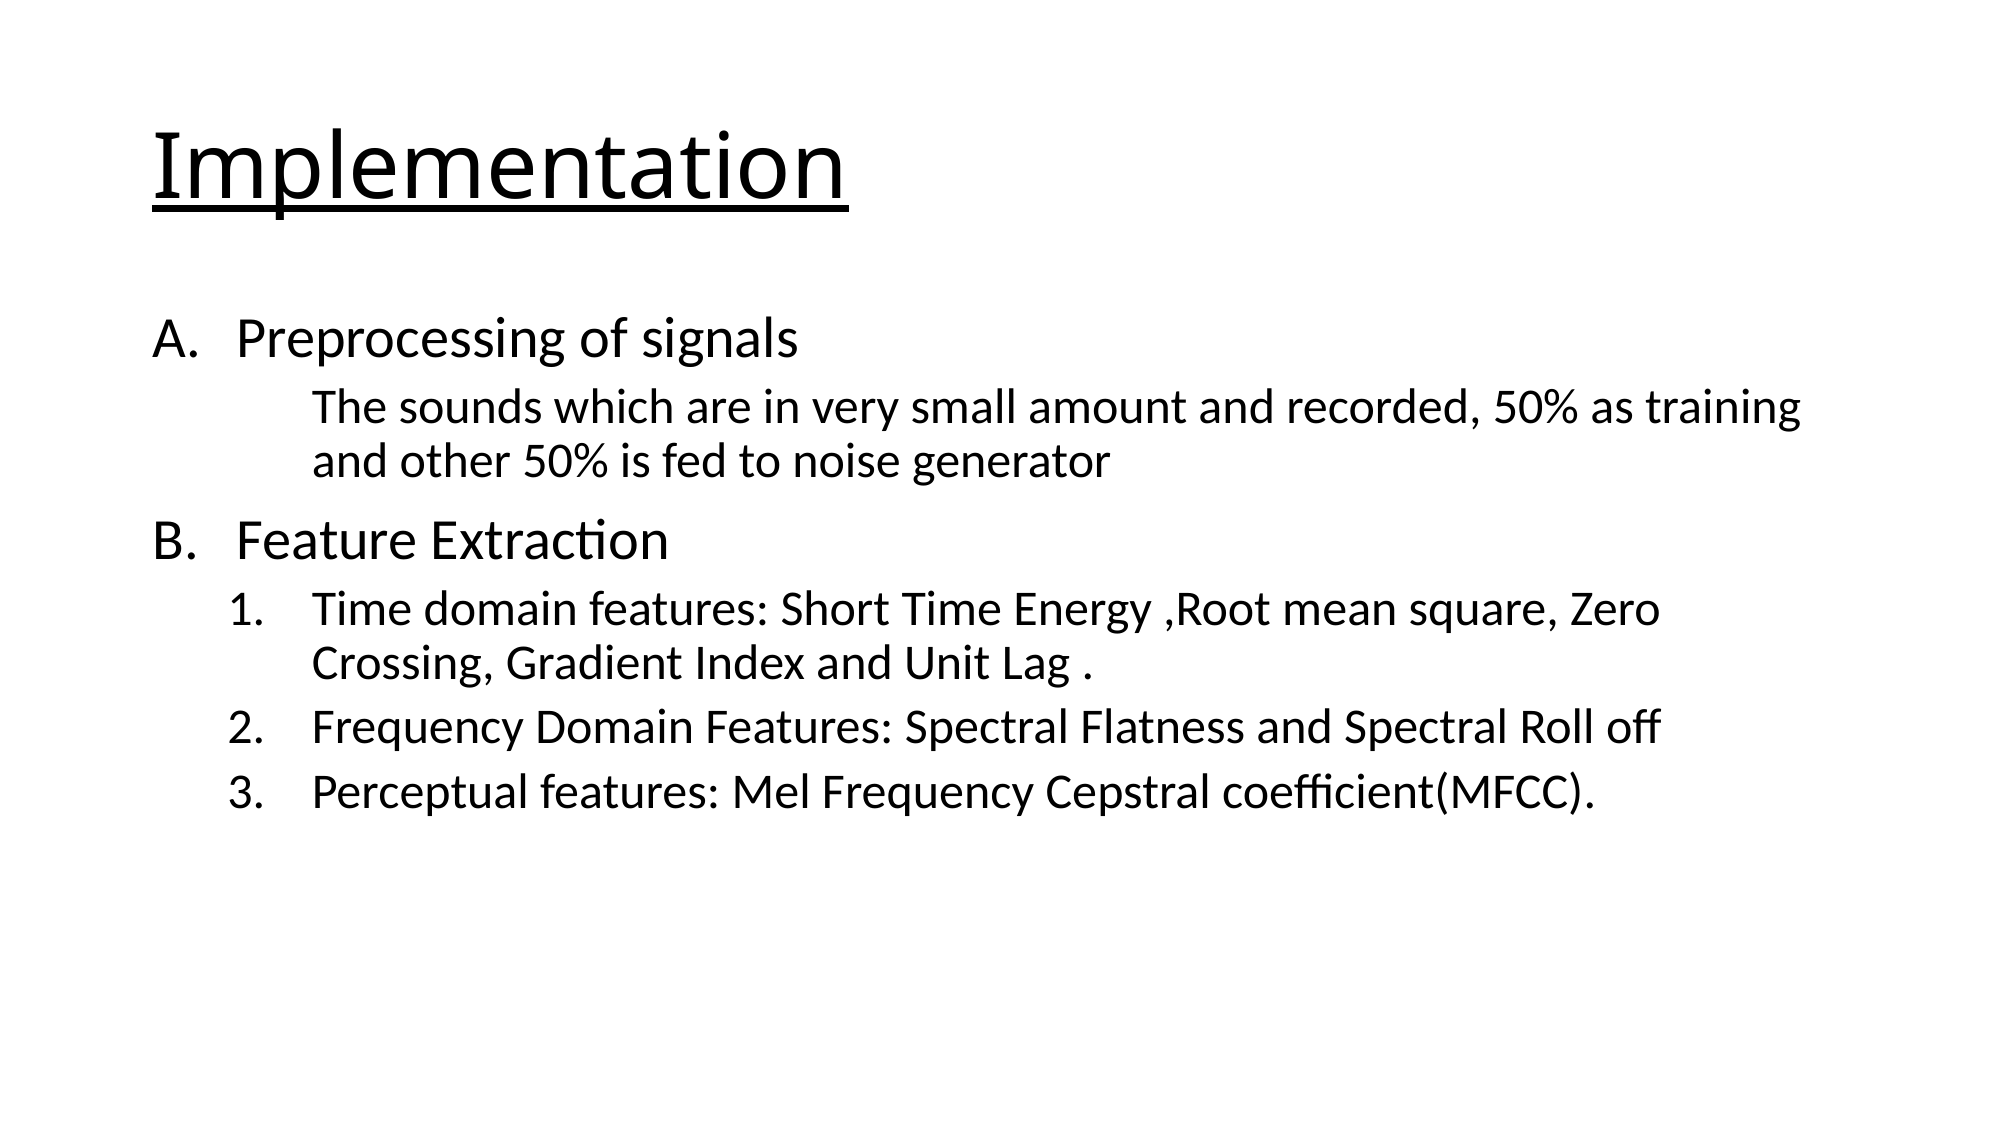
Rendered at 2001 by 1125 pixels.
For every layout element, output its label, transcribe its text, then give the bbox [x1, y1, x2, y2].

title Implementation [137, 59, 1863, 278]
list Preprocessing of signals The sounds which are in very small amount and recorded, 50% as training and other 50% is fed to noise generator Feature Extraction Time domain features: Short Time Energy ,Root mean square, Zero Crossing, Gradient Index and Unit Lag . Frequency Domain Features: Spectral Flatness and Spectral Roll off Perceptual features: Mel Frequency Cepstral coefficient(MFCC). [137, 299, 1863, 1014]
